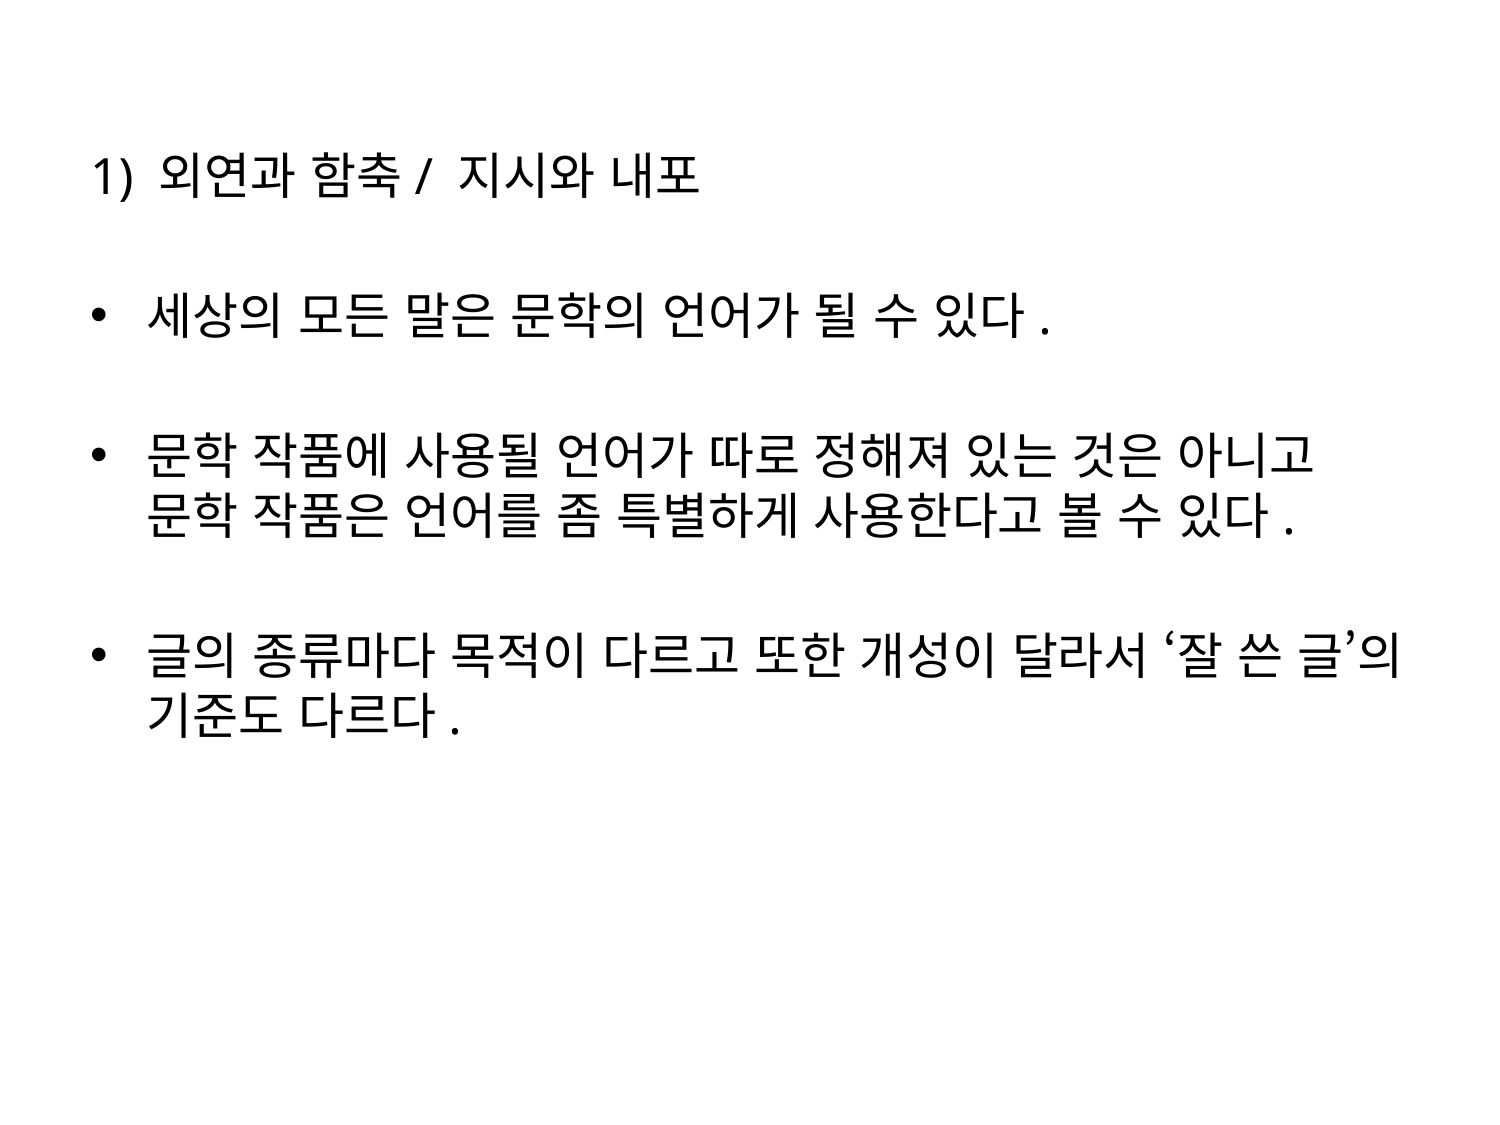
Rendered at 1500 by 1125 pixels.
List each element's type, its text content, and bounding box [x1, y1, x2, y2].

list 1) 외연과 함축/ 지시와 내포 세상의 모든 말은 문학의 언어가 될 수 있다. 문학 작품에 사용될 언어가 따로 정해져 있는 것은 아니고 문학 작품은 언어를 좀 특별하게 사용한다고 볼 수 있다. 글의 종류마다 목적이 다르고 또한 개성이 달라서 ‘잘 쓴 글’의 기준도 다르다. [75, 137, 1425, 1005]
